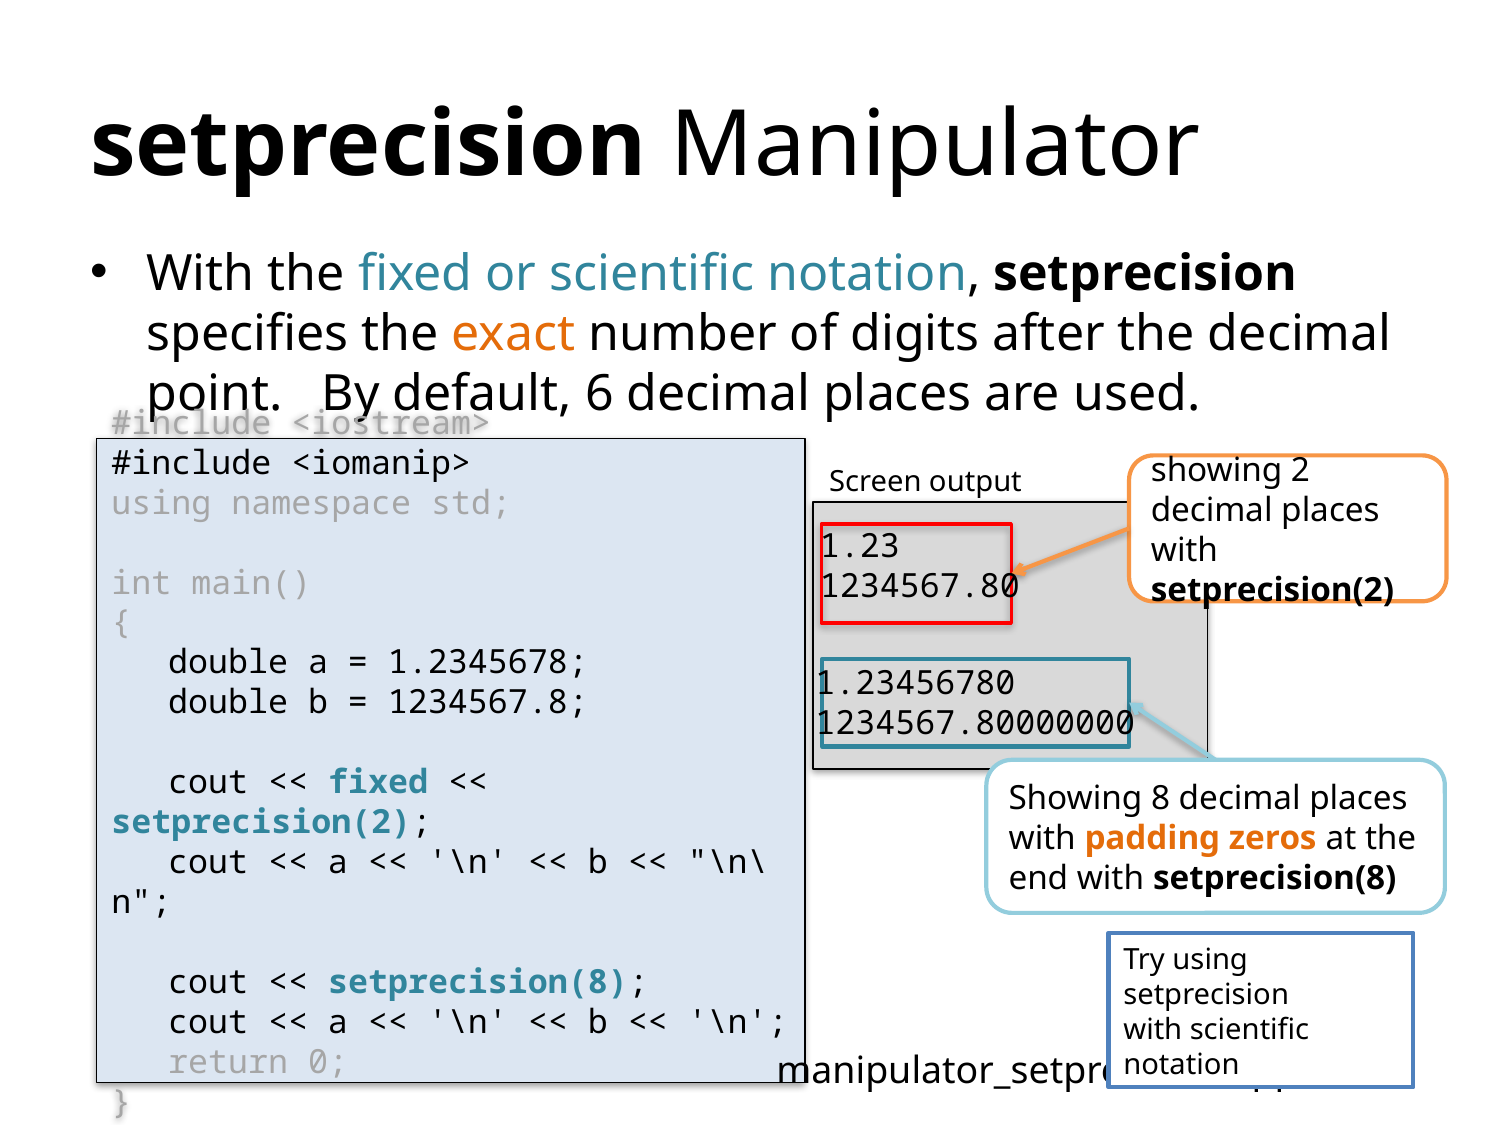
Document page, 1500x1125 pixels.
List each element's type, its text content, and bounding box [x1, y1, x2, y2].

text_box [812, 749, 1123, 770]
text_box [820, 612, 1012, 624]
text_box #include <iostream> #include <iomanip> using namespace std; int main() { double a = 1.2345678; double b = 1234567.8; cout << fixed << setprecision(2); cout << a << '\n' << b << "\n\n"; cout << setprecision(8); cout << a << '\n' << b << '\n'; return 0; } [96, 438, 806, 1083]
title setprecision Manipulator [75, 45, 1425, 232]
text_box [1011, 528, 1130, 574]
text_box Showing 8 decimal places with padding zeros at the end with setprecision(8) [984, 757, 1447, 915]
text_box [812, 501, 1126, 526]
text_box Try using setprecision with scientific notation [1106, 931, 1415, 1089]
text_box manipulator_setprecision.cpp [761, 1038, 1313, 1099]
text_box [812, 582, 1208, 701]
text_box showing 2 decimal places with setprecision(2) [1126, 453, 1449, 604]
text_box 1.23456780 1234567.80000000 [800, 653, 1151, 749]
slide_number 79 [1074, 1042, 1425, 1103]
list With the fixed or scientific notation, setprecision specifies the exact number of digits after the decimal point. By default, 6 decimal places are used. [75, 232, 1425, 449]
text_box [1128, 702, 1216, 761]
text_box Screen output [814, 455, 1037, 506]
text_box 1.23 1234567.80 [805, 517, 1035, 612]
